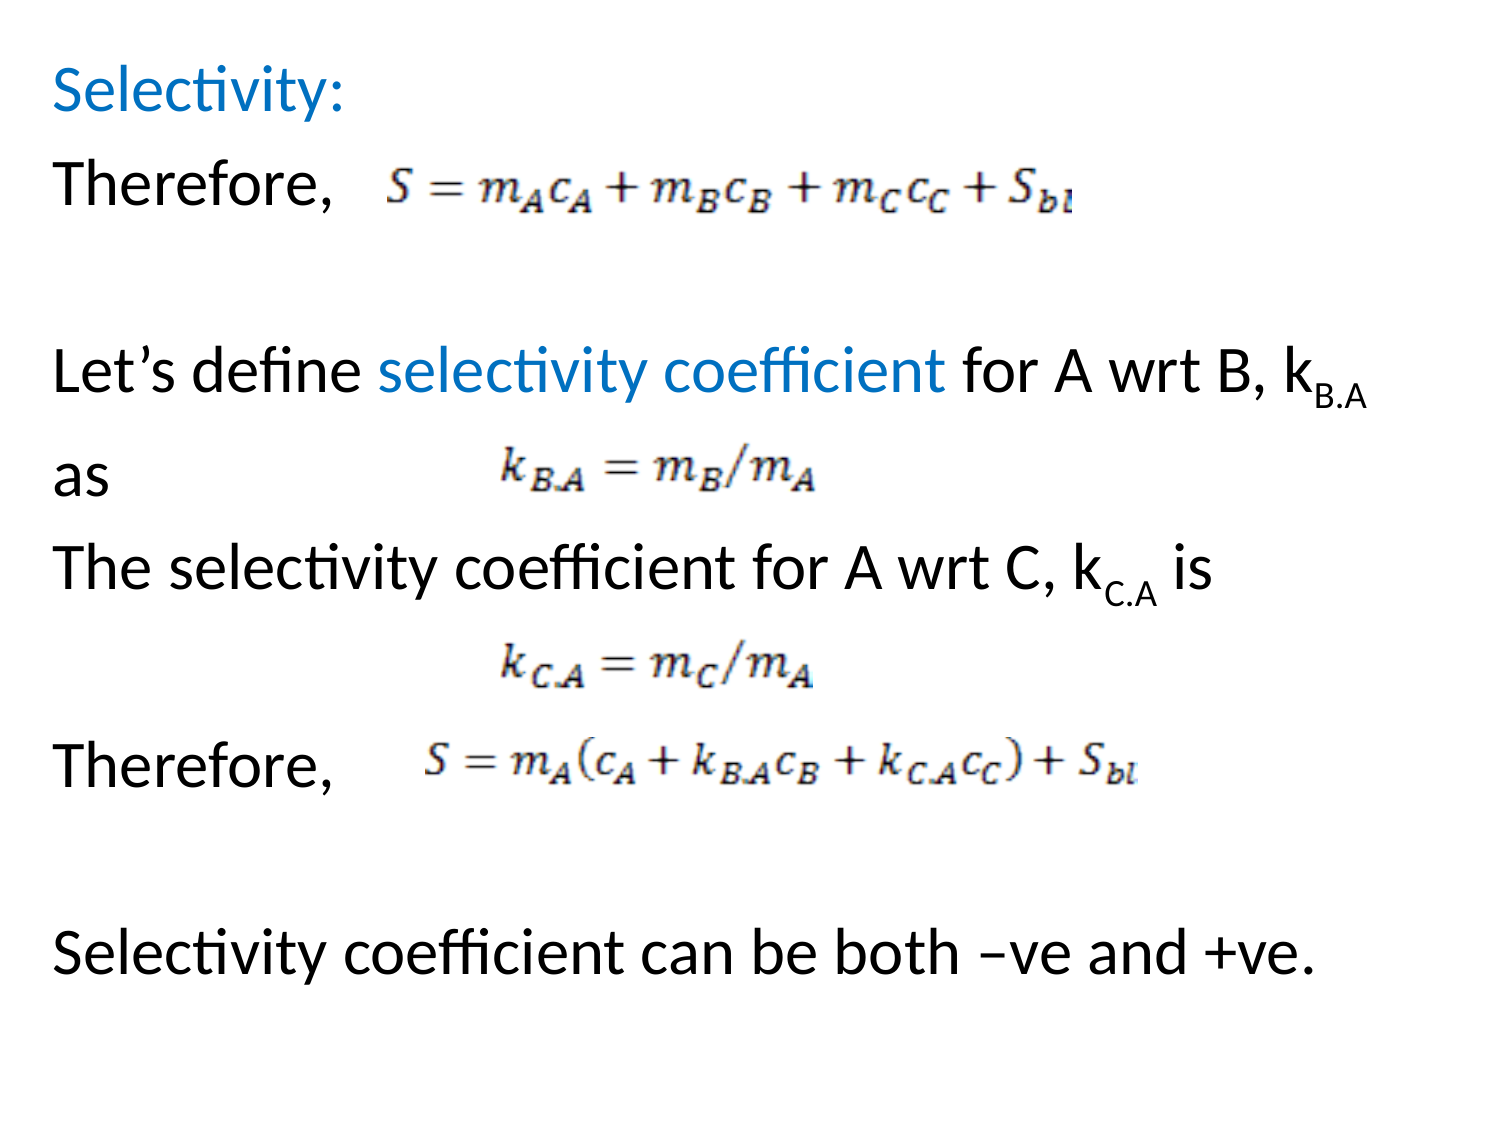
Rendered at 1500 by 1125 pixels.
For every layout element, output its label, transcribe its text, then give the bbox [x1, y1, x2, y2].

picture [499, 637, 814, 707]
picture [499, 437, 820, 507]
list Selectivity: Therefore, Let’s define selectivity coefficient for A wrt B, kB.A as The selectivity coefficient for A wrt C, kC.A is Therefore, Selectivity coefficient can be both –ve and +ve. [37, 37, 1463, 1075]
picture [387, 162, 1072, 232]
picture [424, 737, 1138, 802]
